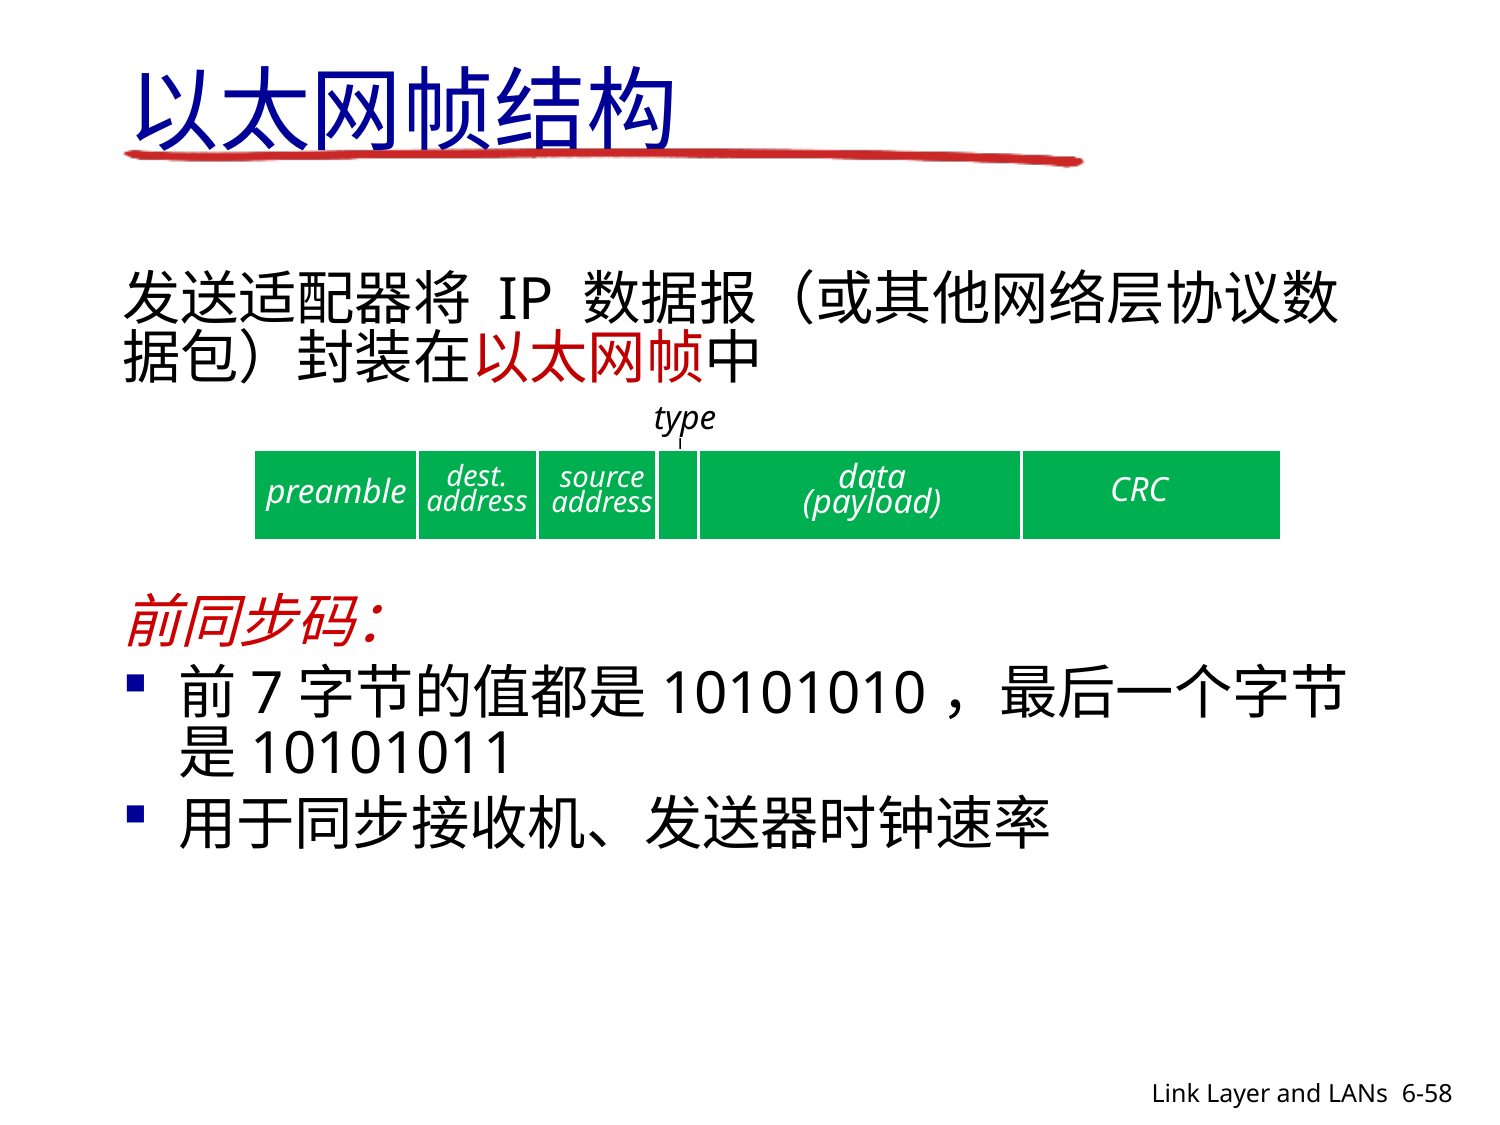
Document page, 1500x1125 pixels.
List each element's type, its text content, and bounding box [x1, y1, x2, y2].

list 发送适配器将 IP 数据报（或其他网络层协议数据包）封装在以太网帧中 前同步码： 前7字节的值都是10101010，最后一个字节是10101011 用于同步接收机、发送器时钟速率 [107, 264, 1382, 977]
footer Link Layer and LANs [1045, 1069, 1404, 1110]
picture [119, 144, 1095, 174]
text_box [248, 389, 1281, 553]
slide_number 6-58 [1387, 1069, 1478, 1115]
title 以太网帧结构 [112, 56, 1388, 157]
